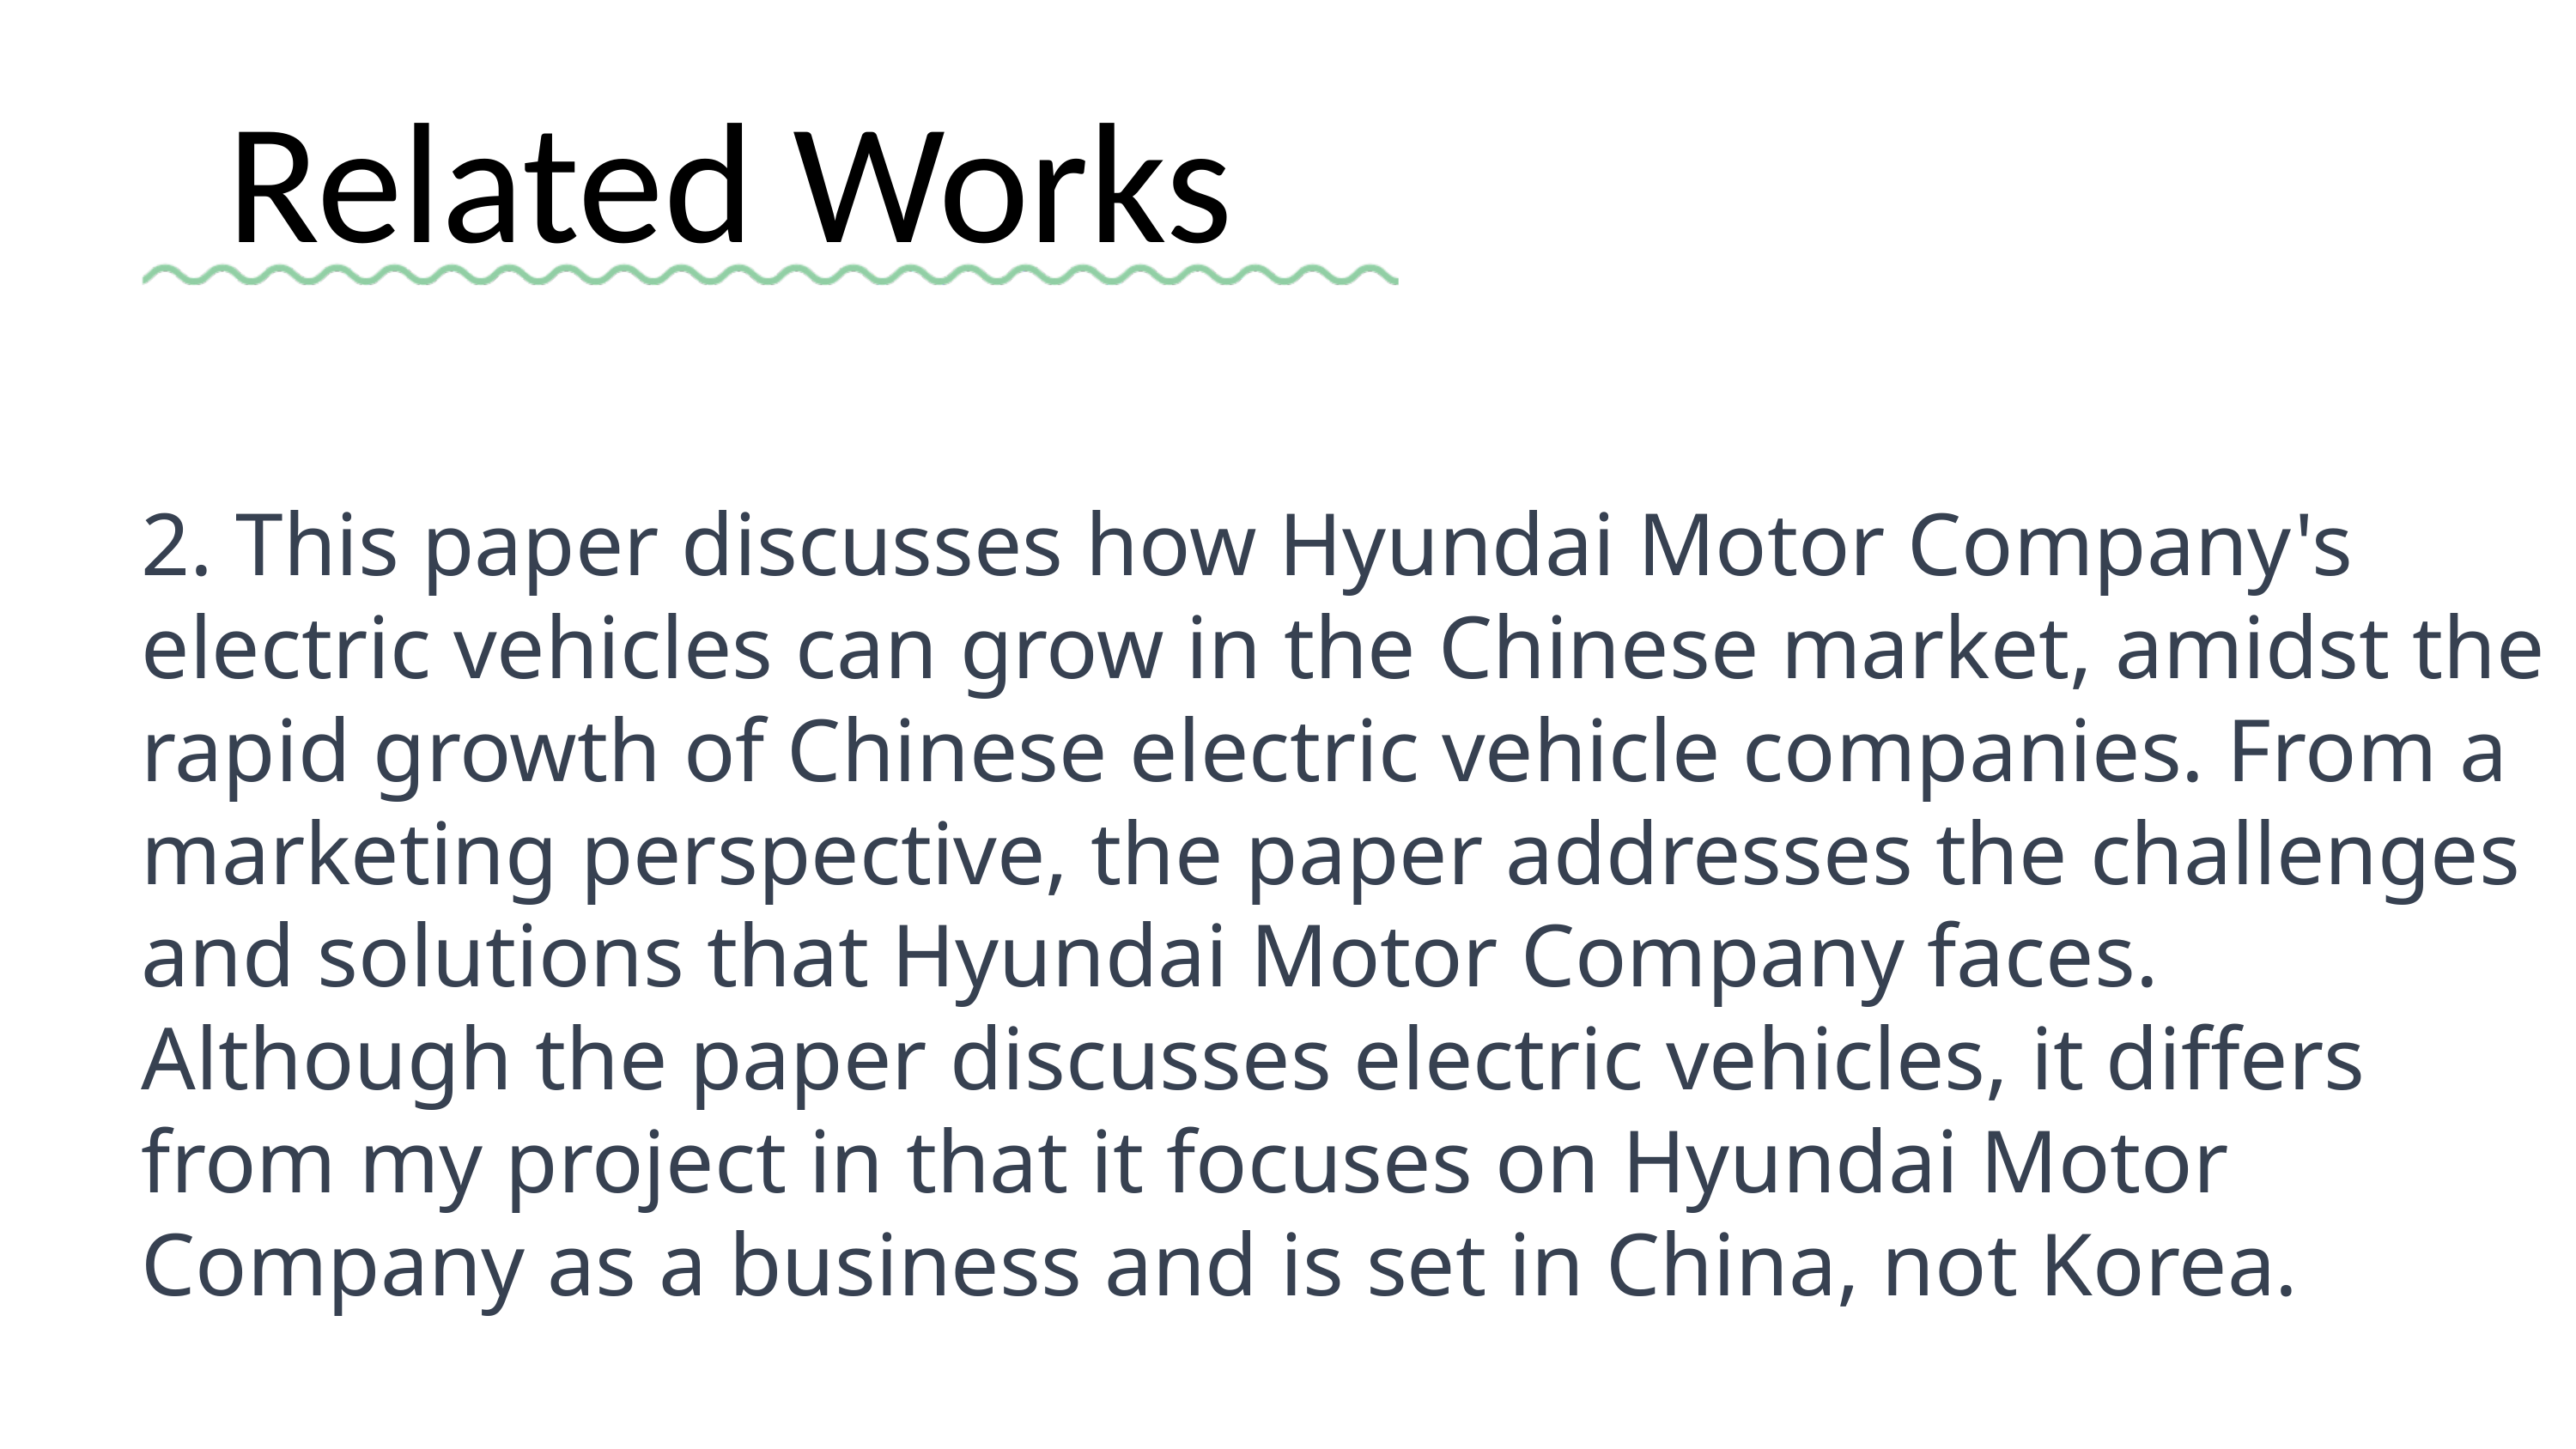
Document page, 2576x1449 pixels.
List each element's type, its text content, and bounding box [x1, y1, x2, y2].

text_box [142, 262, 1399, 286]
text_box Related Works [214, 64, 1578, 283]
text_box 2. This paper discusses how Hyundai Motor Company's electric vehicles can grow in the Chinese market, amidst the rapid growth of Chinese electric vehicle companies. From a marketing perspective, the paper addresses the challenges and solutions that Hyundai Motor Company faces. Although the paper discusses electric vehicles, it differs from my project in that it focuses on Hyundai Motor Company as a business and is set in China, not Korea. [129, 482, 2563, 1320]
